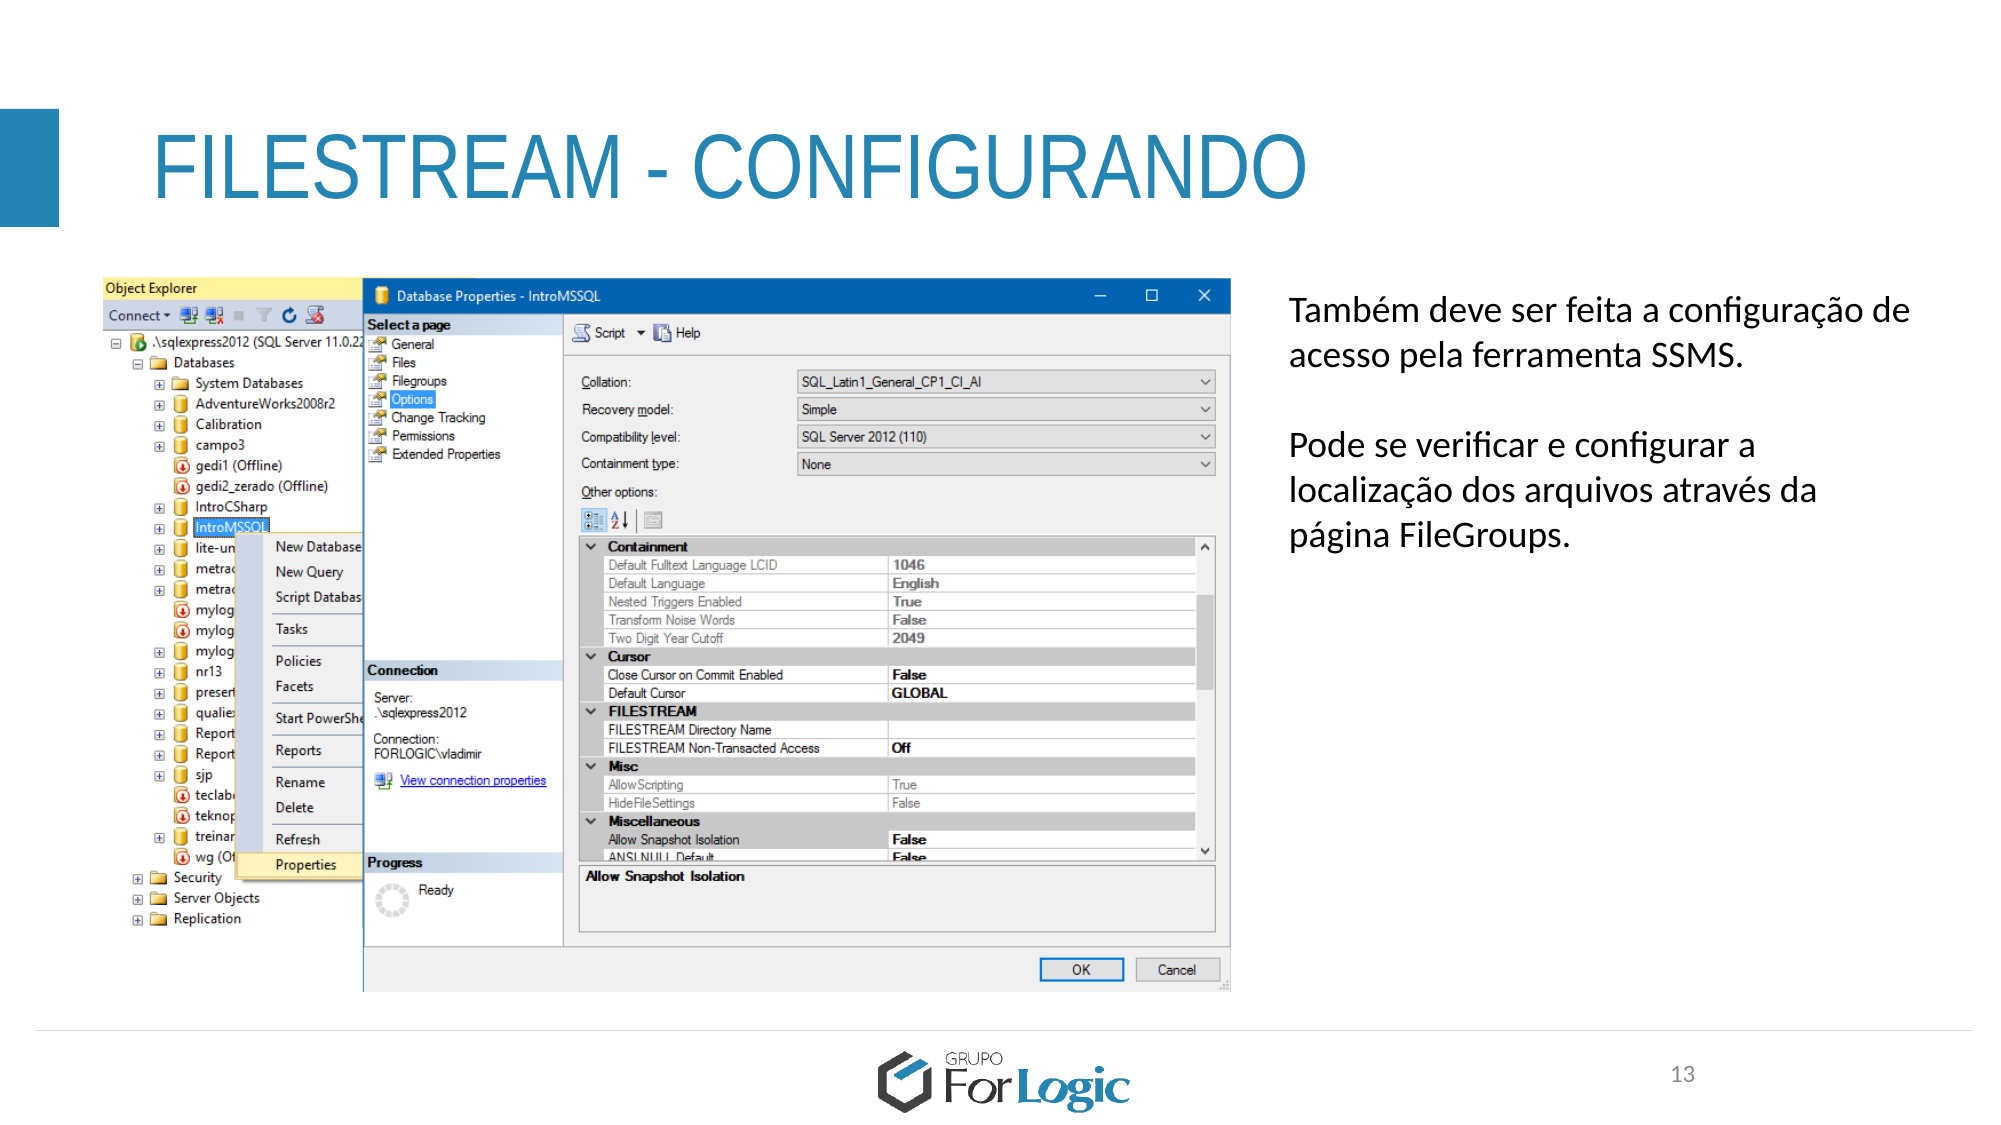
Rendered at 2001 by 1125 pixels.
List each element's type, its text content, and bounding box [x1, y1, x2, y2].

slide_number 13 [1412, 1042, 1711, 1103]
picture [878, 1051, 1130, 1113]
title FILESTREAM - CONFIGURANDO [137, 59, 1863, 278]
text_box Também deve ser feita a configuração de acesso pela ferramenta SSMS. Pode se verificar e configurar a localização dos arquivos através da página FileGroups. [1274, 277, 1928, 562]
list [103, 277, 1232, 992]
